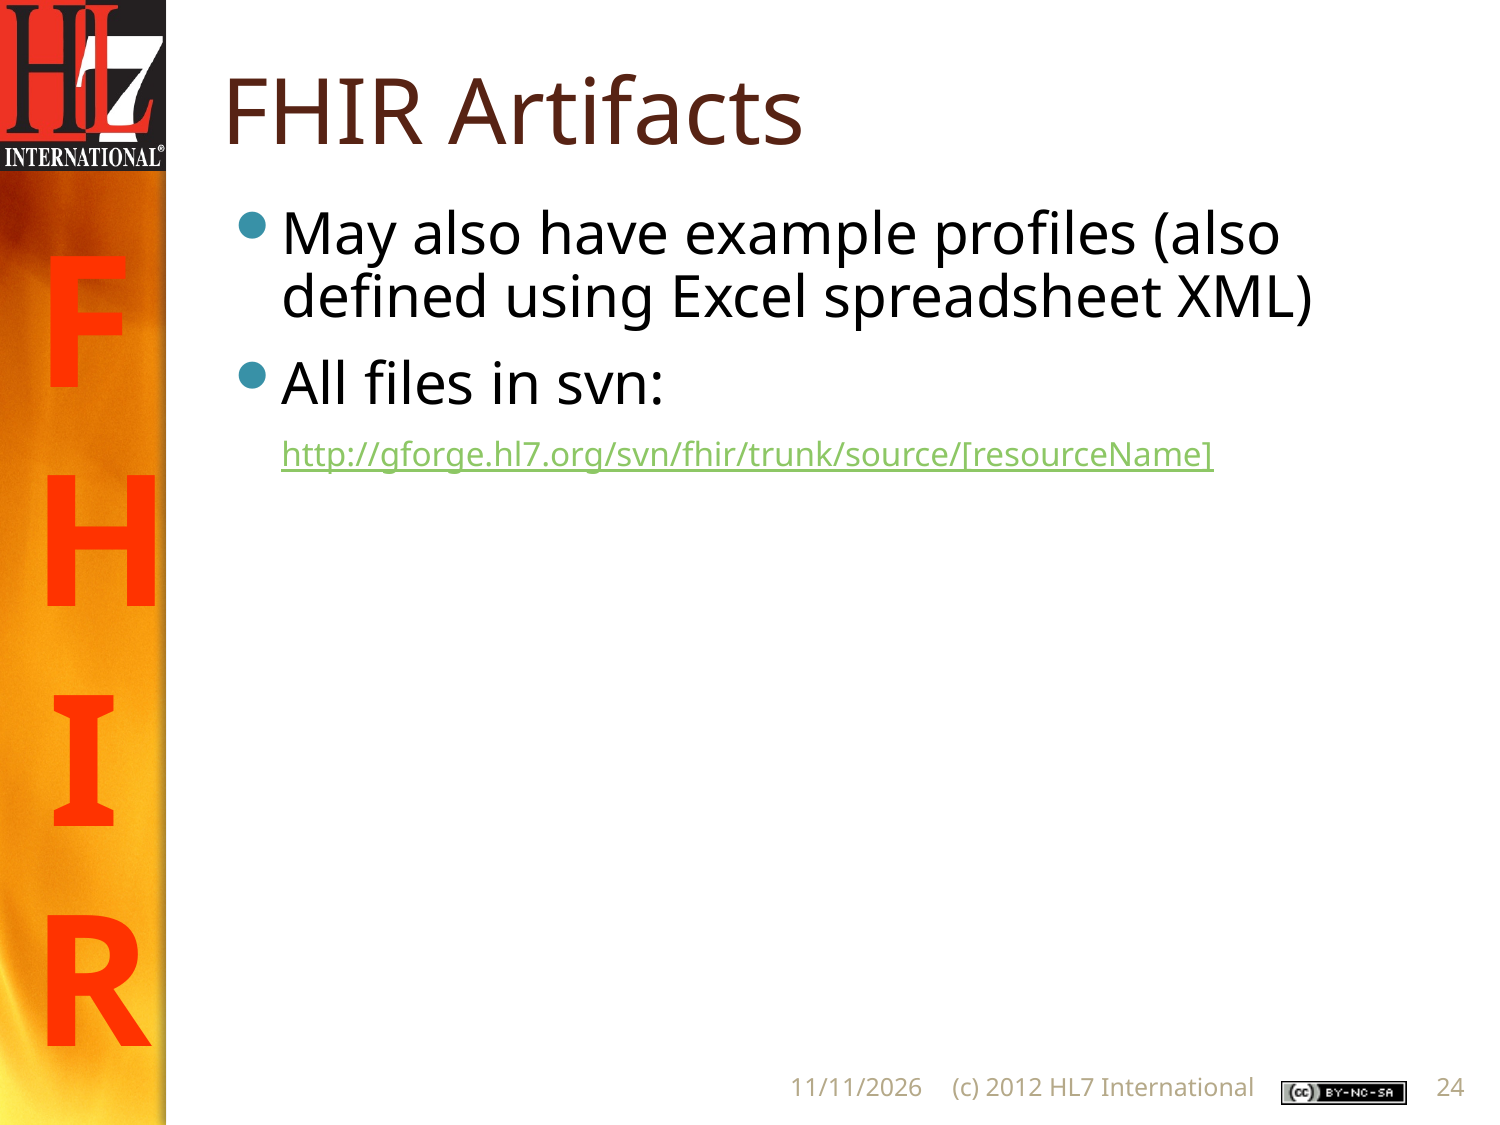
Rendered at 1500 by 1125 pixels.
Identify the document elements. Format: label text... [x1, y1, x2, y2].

picture [0, 0, 166, 1125]
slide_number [587, 1070, 937, 1113]
slide_number 24 [1413, 1070, 1488, 1113]
list May also have example profiles (also defined using Excel spreadsheet XML) All files in svn: http://gforge.hl7.org/svn/fhir/trunk/source/[resourceName] [206, 196, 1466, 1059]
title FHIR Artifacts [206, 30, 1466, 185]
footer (c) 2012 HL7 International [937, 1070, 1413, 1113]
